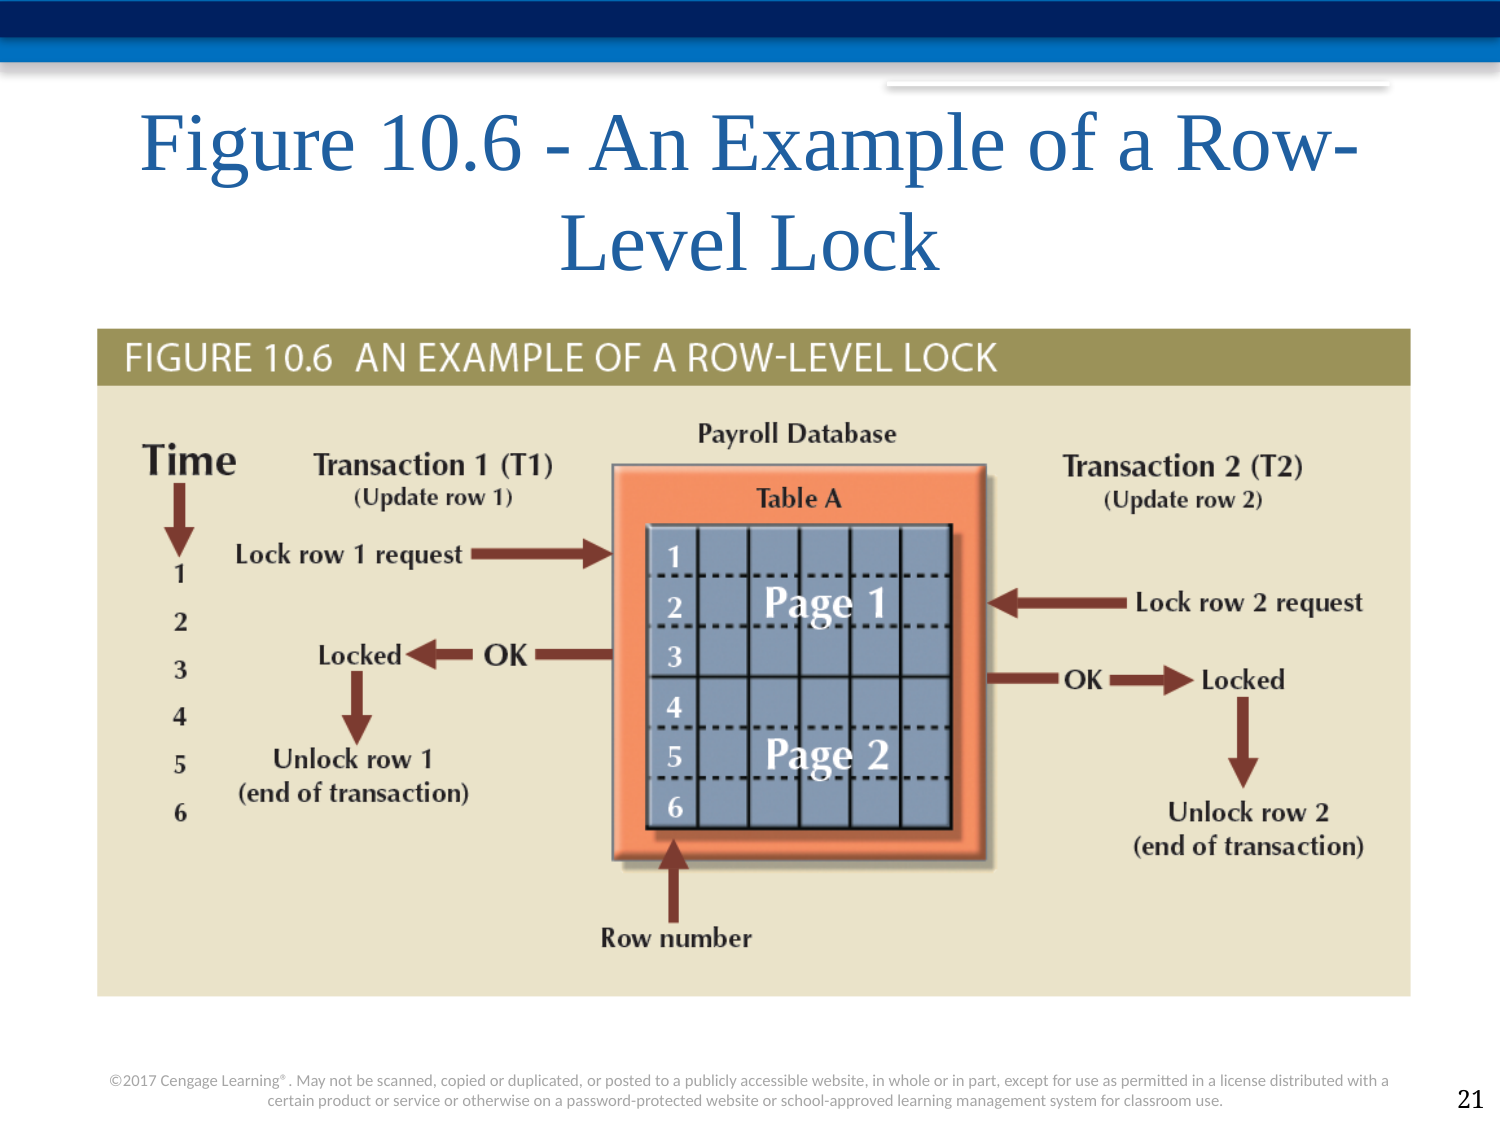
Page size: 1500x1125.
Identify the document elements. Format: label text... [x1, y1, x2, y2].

title Figure 10.6 - An Example of a Row-Level Lock [75, 99, 1425, 275]
picture [87, 312, 1426, 1003]
slide_number 21 [1425, 1074, 1500, 1125]
